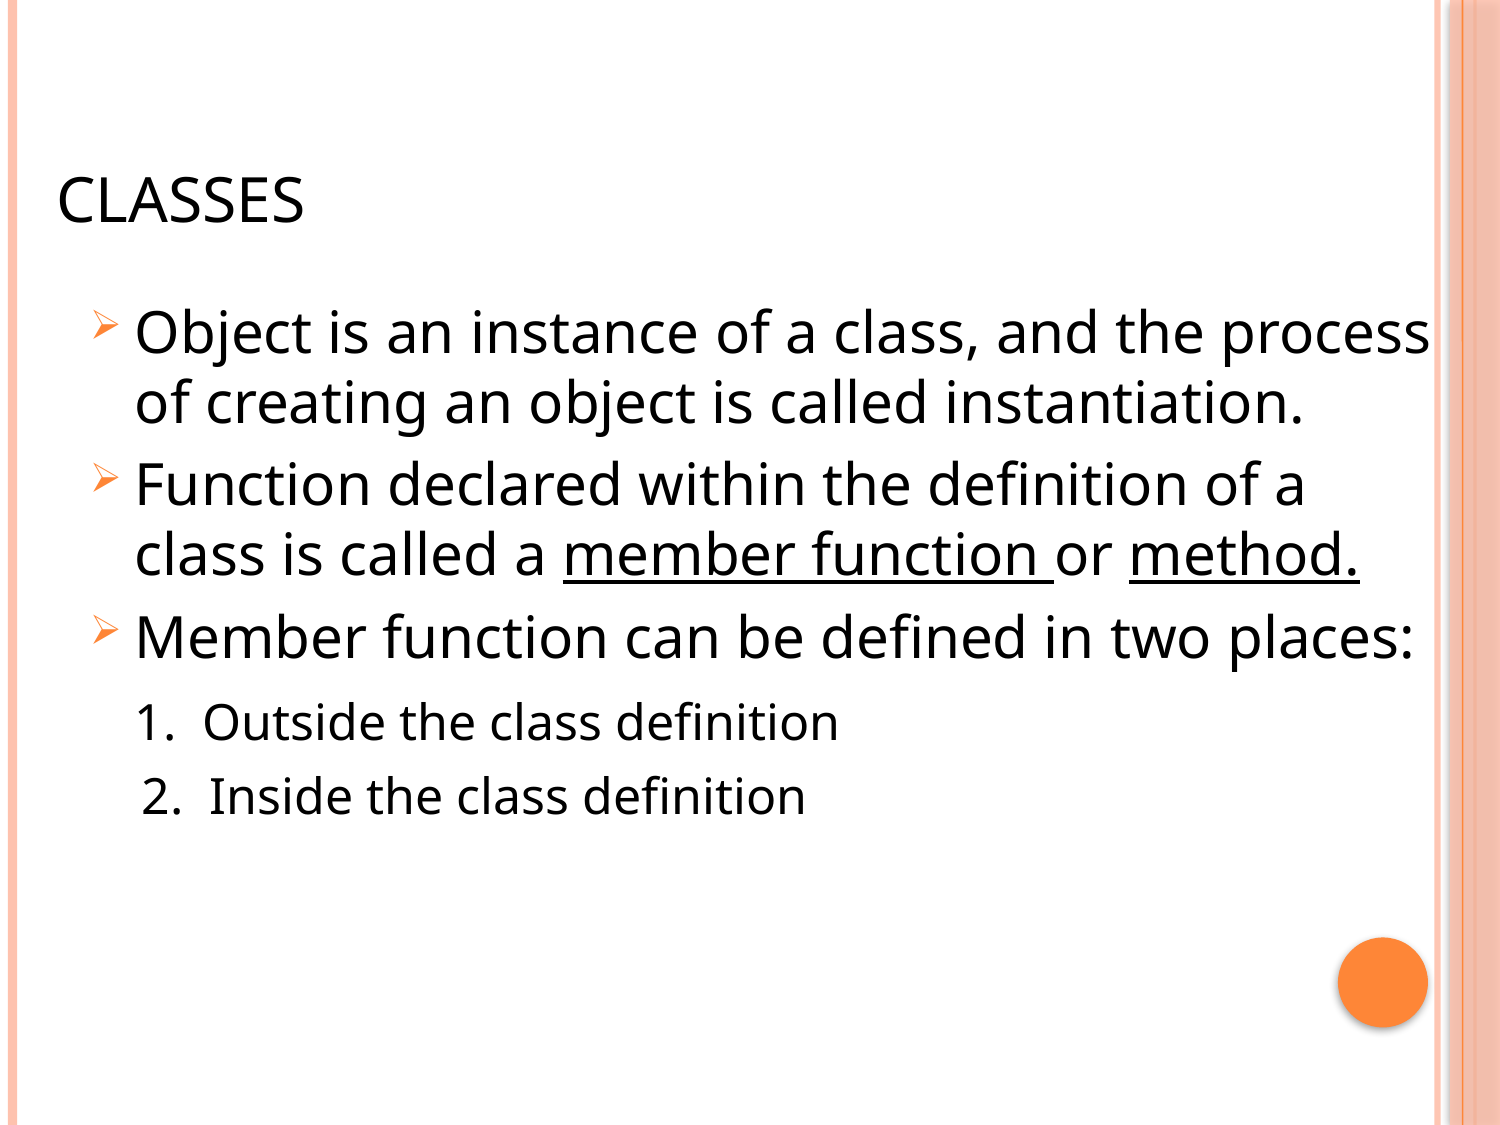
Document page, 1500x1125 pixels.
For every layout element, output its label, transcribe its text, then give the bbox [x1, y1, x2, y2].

list Object is an instance of a class, and the process of creating an object is called instantiation. Function declared within the definition of a class is called a member function or method. Member function can be defined in two places: 1. Outside the class definition 2. Inside the class definition [75, 287, 1450, 1050]
title Classes [41, 54, 1424, 243]
